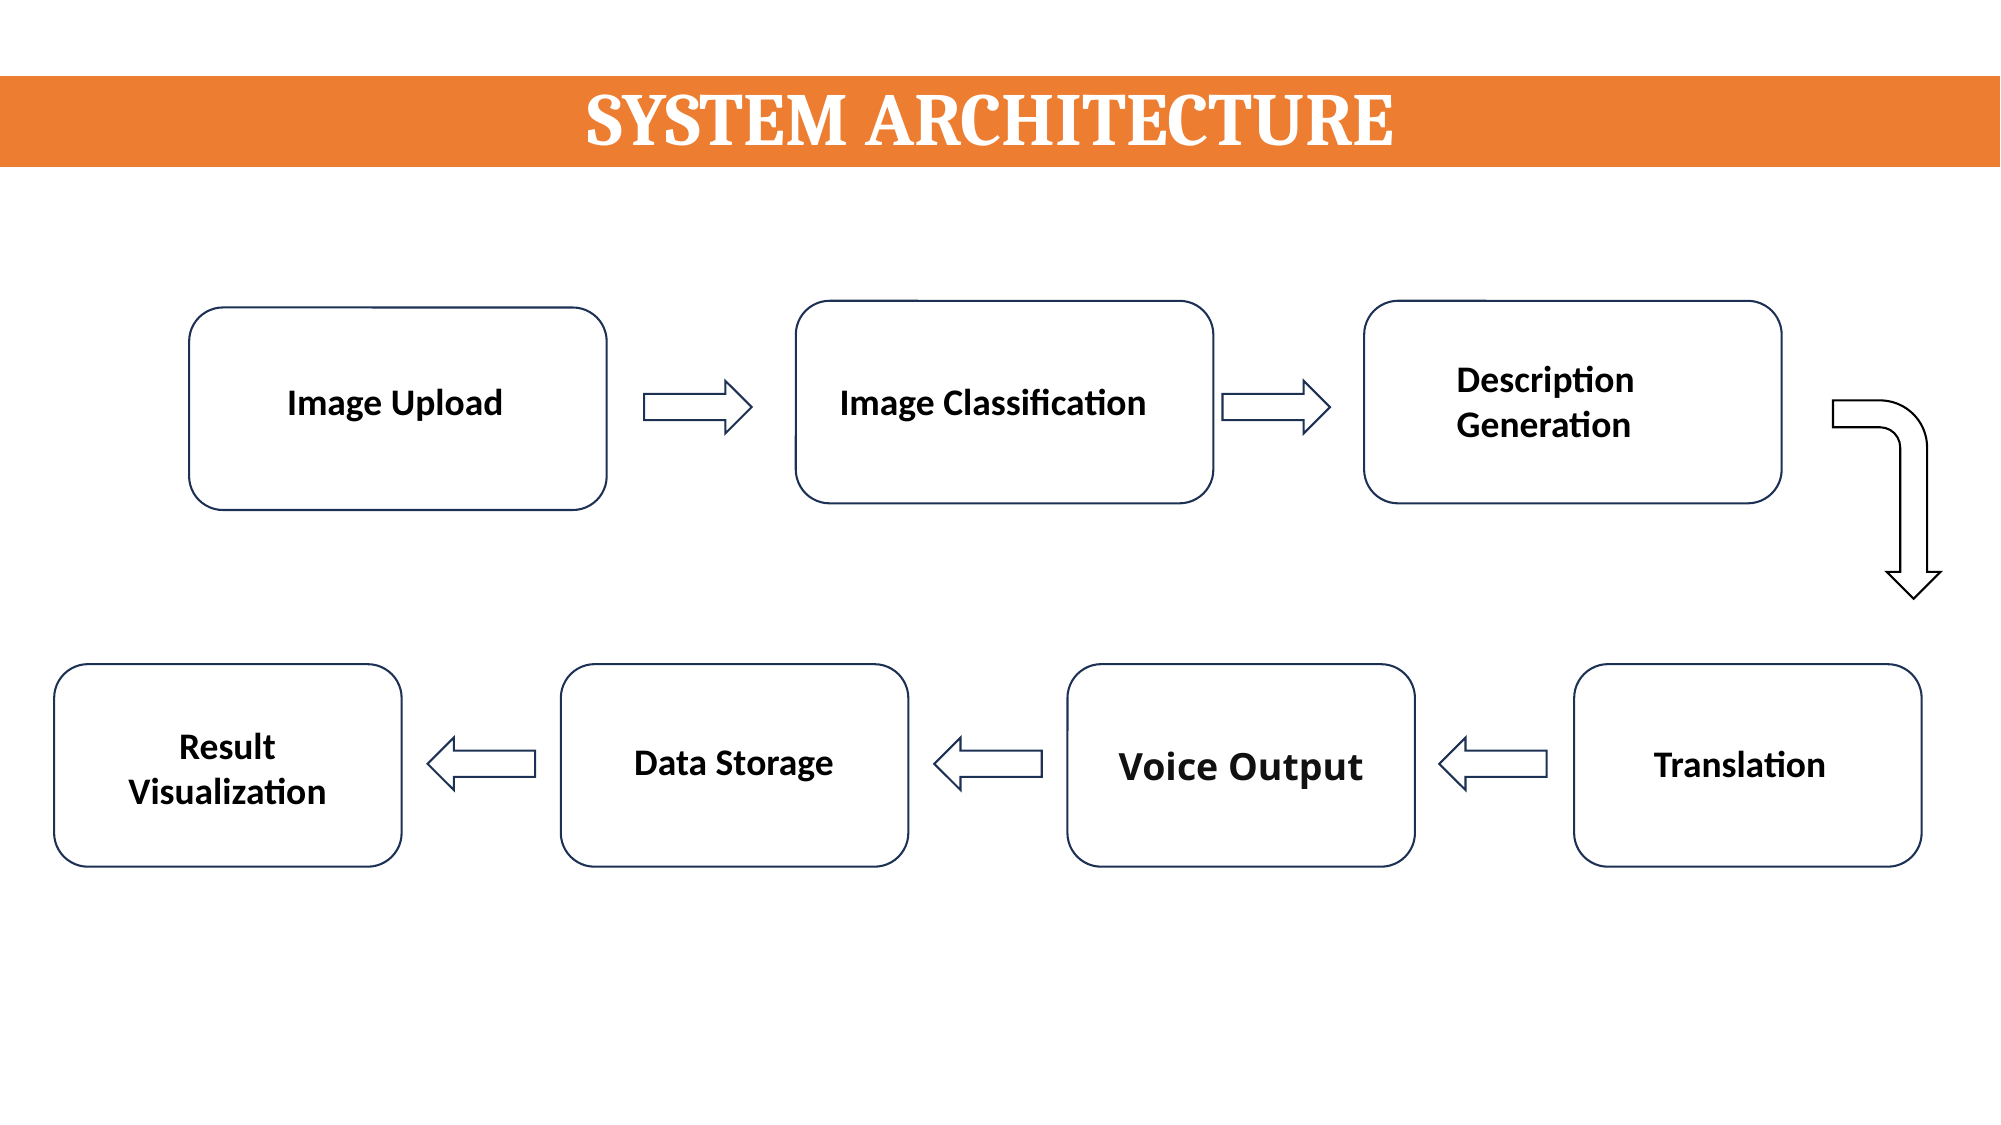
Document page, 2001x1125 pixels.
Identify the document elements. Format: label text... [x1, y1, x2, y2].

text_box Description Generation [1441, 347, 1703, 453]
text_box [1221, 378, 1332, 436]
text_box [1437, 735, 1548, 793]
text_box [1573, 663, 1923, 868]
text_box [559, 663, 910, 868]
text_box Voice Output [1066, 663, 1416, 868]
text_box Image Classification [824, 370, 1184, 431]
title system architecture [0, 76, 2000, 167]
text_box [426, 735, 537, 793]
text_box Data Storage [581, 730, 887, 791]
text_box [53, 663, 403, 868]
text_box Translation [1639, 732, 1857, 793]
text_box Result Visualization [75, 714, 381, 820]
text_box [794, 299, 1215, 505]
text_box [1363, 299, 1783, 505]
text_box [1831, 399, 1943, 601]
text_box [932, 735, 1043, 793]
text_box Image Upload [272, 370, 522, 431]
text_box dffdx [188, 306, 608, 512]
text_box [643, 378, 754, 436]
